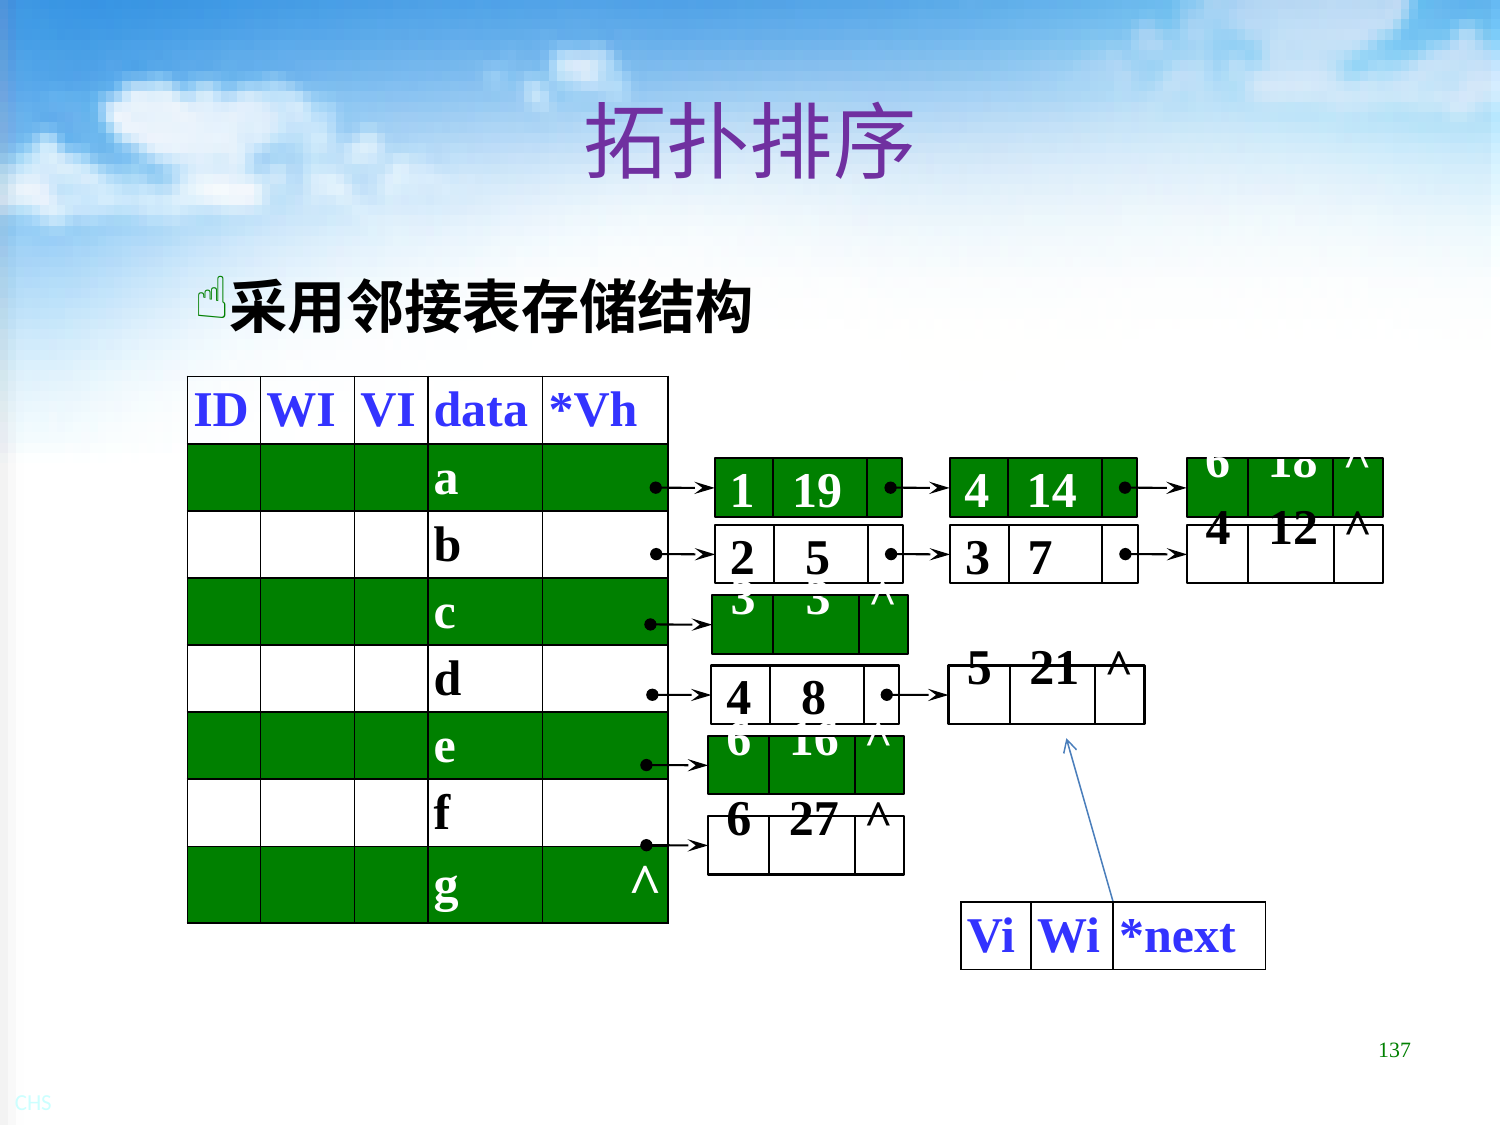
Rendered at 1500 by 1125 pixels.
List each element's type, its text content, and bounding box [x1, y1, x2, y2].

picture [0, 0, 1500, 1125]
table_cell d [429, 646, 542, 711]
table_cell [188, 445, 260, 510]
table_cell e [429, 713, 542, 778]
list 采用邻接表存储结构 [163, 262, 1337, 985]
table_cell [543, 780, 641, 846]
table_cell [188, 579, 260, 644]
table_cell [261, 445, 354, 510]
title 拓扑排序 [163, 44, 1337, 233]
table_cell b [429, 512, 542, 577]
table_header WI [261, 377, 354, 443]
table_cell [355, 512, 427, 577]
table_header ID [188, 377, 260, 443]
table_cell [543, 713, 641, 778]
table_cell [261, 646, 354, 711]
table_cell [355, 780, 427, 846]
table_cell f [429, 780, 542, 846]
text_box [1007, 796, 1173, 844]
table_cell [543, 512, 641, 577]
table_cell [355, 847, 427, 922]
table_cell [261, 713, 354, 778]
table_header *Vh [543, 377, 667, 443]
table_cell a [429, 445, 542, 510]
table_cell [261, 780, 354, 846]
table_header Vi [962, 903, 1030, 969]
table_header VI [355, 377, 427, 443]
table_cell [188, 847, 260, 922]
table_cell c [429, 579, 542, 644]
table_cell ^ [543, 847, 667, 922]
table_cell [355, 445, 427, 510]
table_cell [355, 713, 427, 778]
table_cell g [429, 847, 542, 922]
slide_number 137 [1359, 1031, 1430, 1067]
table_cell [261, 512, 354, 577]
table_cell [543, 646, 641, 711]
table_cell [188, 713, 260, 778]
table_cell [188, 646, 260, 711]
table_header data [429, 377, 542, 443]
table_cell [543, 579, 641, 644]
table_cell [355, 646, 427, 711]
table_cell [261, 579, 354, 644]
table_cell [188, 512, 260, 577]
table_cell [355, 579, 427, 644]
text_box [646, 458, 1384, 875]
table_cell [543, 445, 667, 510]
table_header Wi [1032, 903, 1112, 969]
table_header *next [1114, 903, 1265, 969]
table_cell [261, 847, 354, 922]
table_cell [188, 780, 260, 846]
